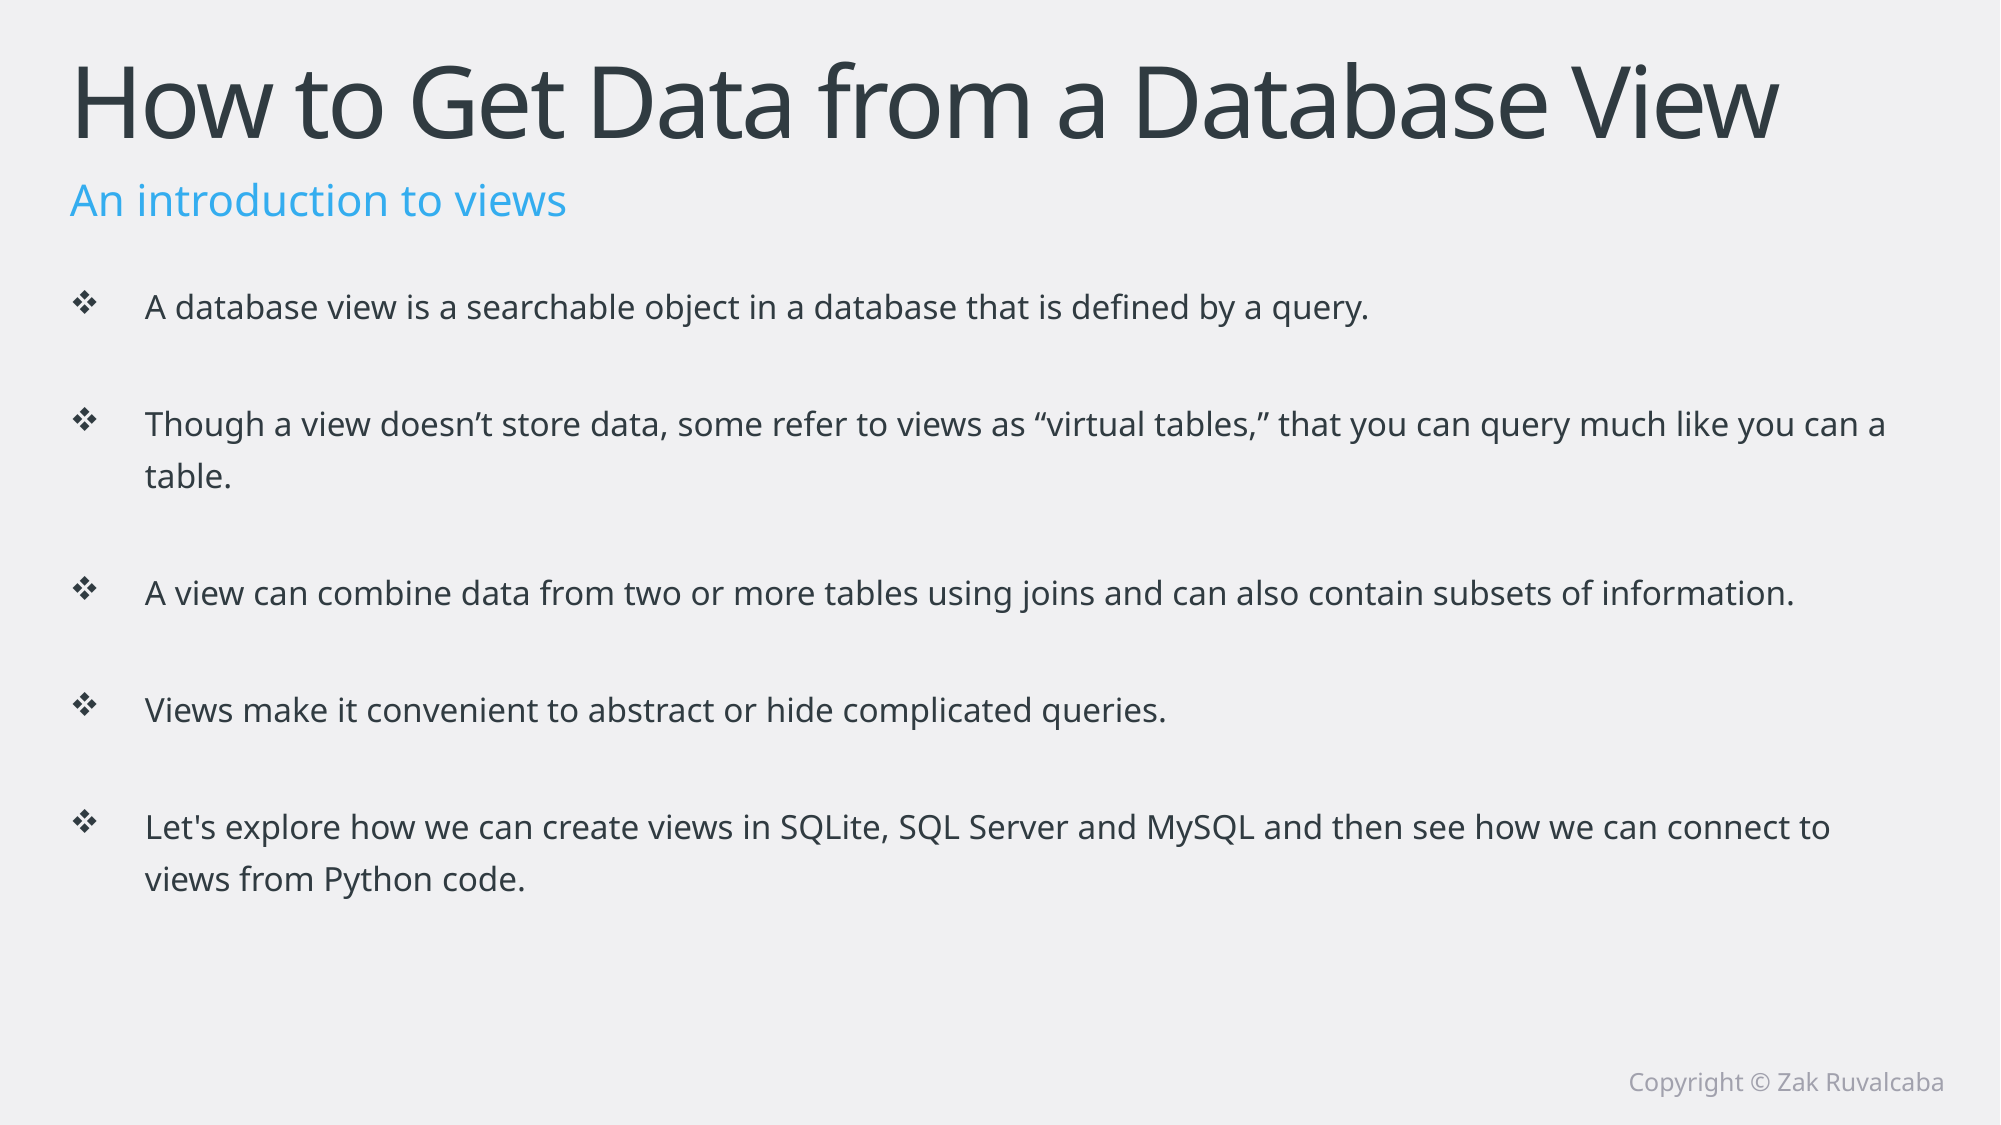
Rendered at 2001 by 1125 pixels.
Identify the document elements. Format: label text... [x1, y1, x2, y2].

list A database view is a searchable object in a database that is defined by a query. Though a view doesn’t store data, some refer to views as “virtual tables,” that you can query much like you can a table. A view can combine data from two or more tables using joins and can also contain subsets of information. Views make it convenient to abstract or hide complicated queries. Let's explore how we can create views in SQLite, SQL Server and MySQL and then see how we can connect to views from Python code. [55, 267, 1944, 1035]
list An introduction to views [55, 149, 1820, 209]
title How to Get Data from a Database View [55, 30, 1819, 149]
